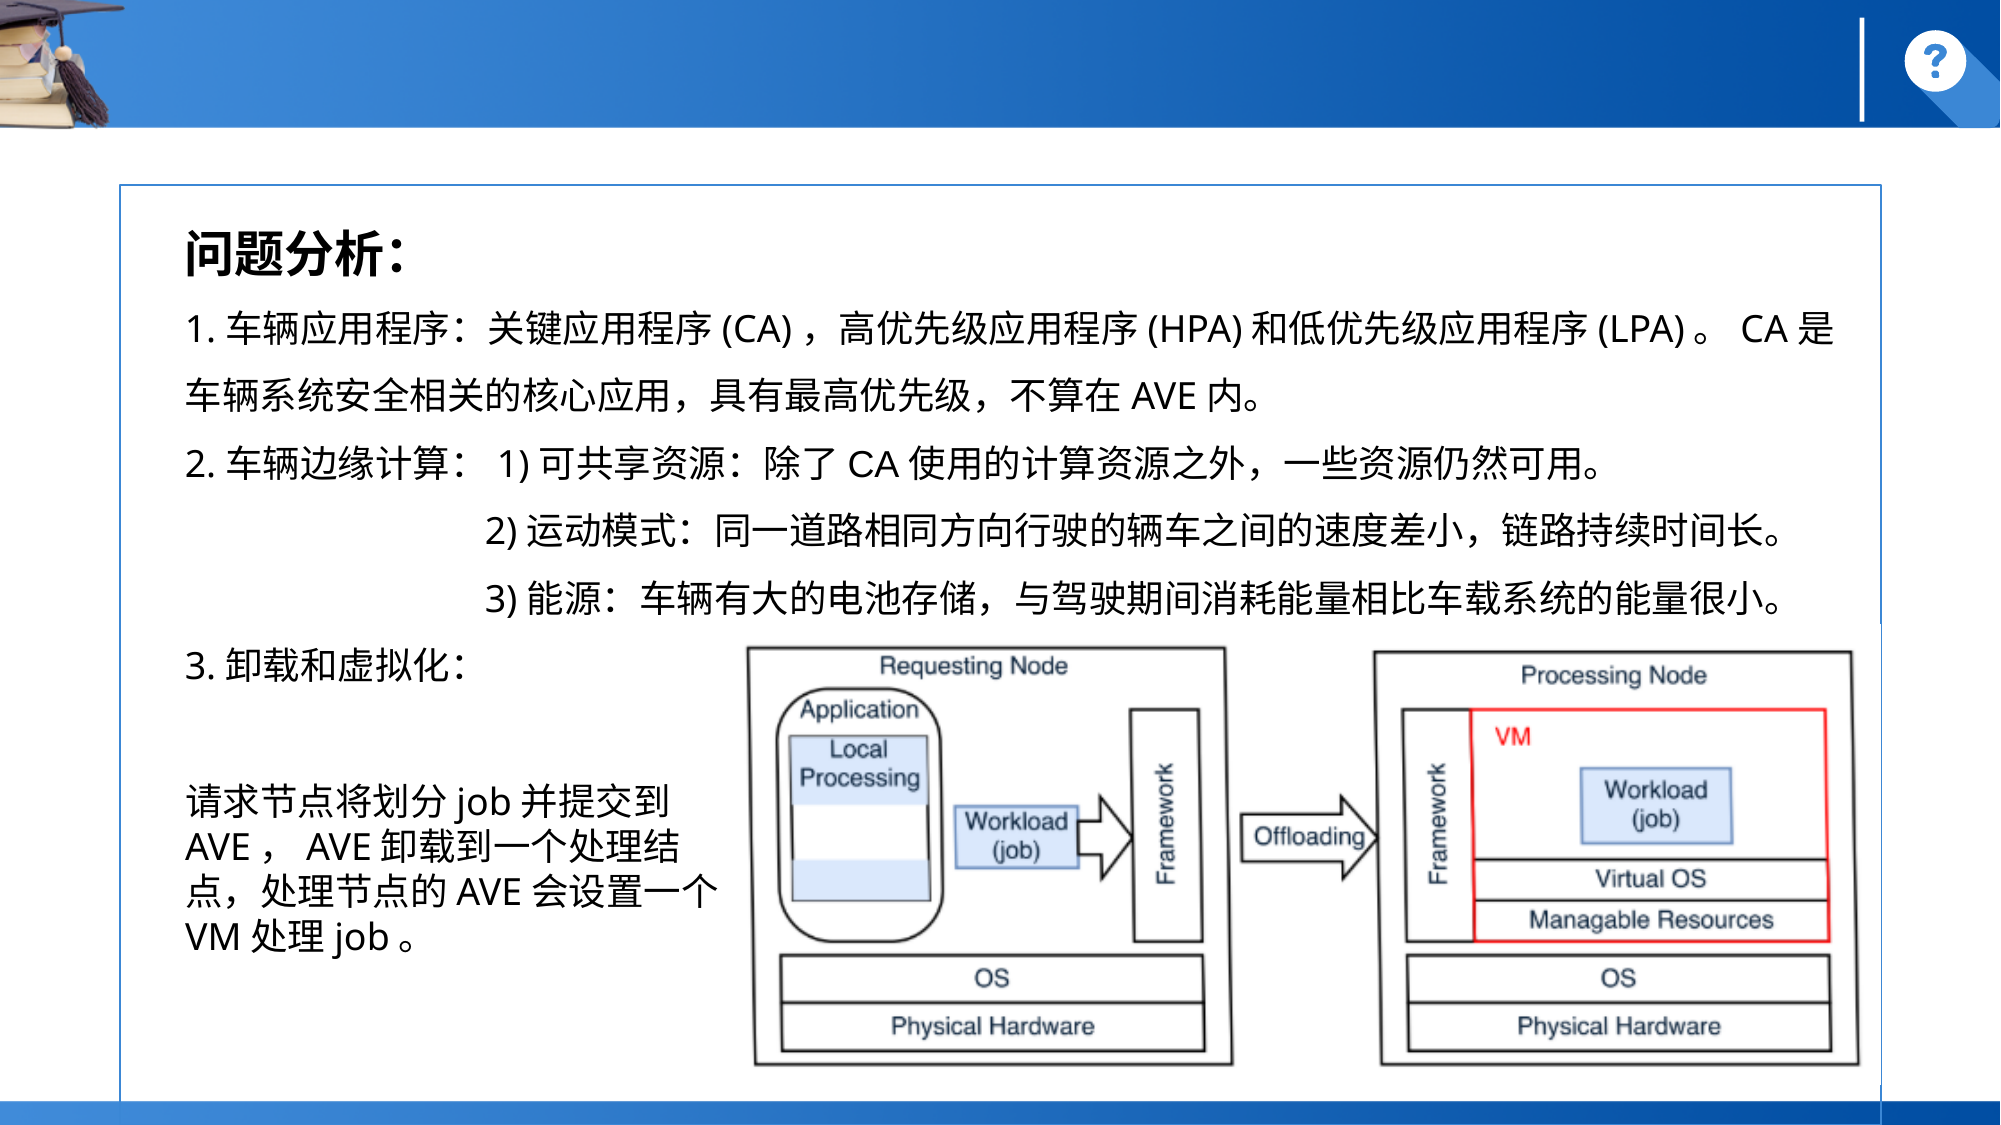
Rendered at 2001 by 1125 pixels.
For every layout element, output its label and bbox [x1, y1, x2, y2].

picture [0, 0, 2000, 1125]
text_box [1904, 29, 2000, 129]
